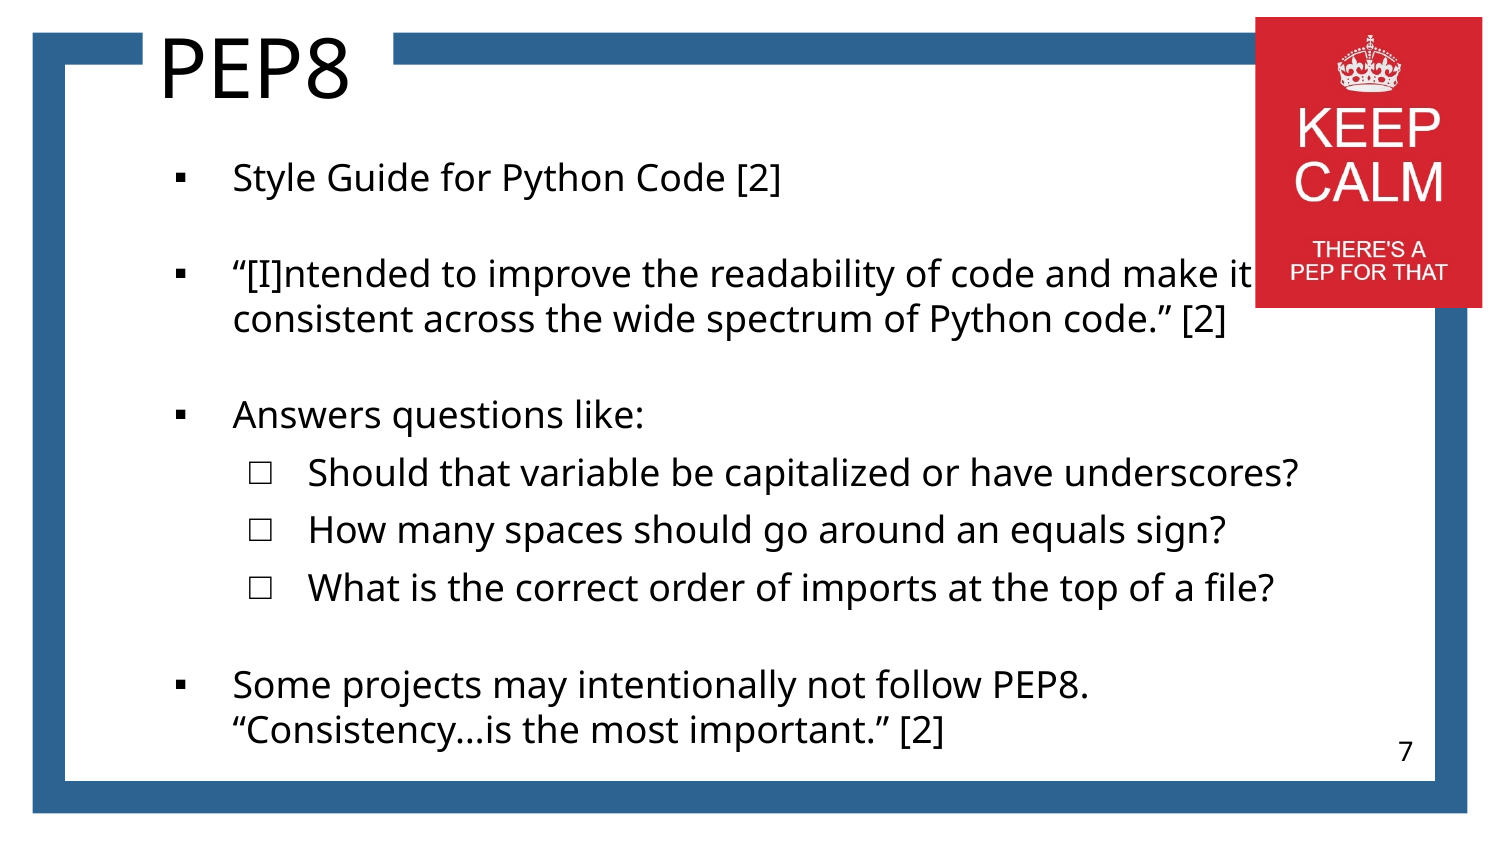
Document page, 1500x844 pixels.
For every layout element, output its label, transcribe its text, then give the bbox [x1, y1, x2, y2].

slide_number 7 [1379, 718, 1430, 788]
picture [1255, 17, 1483, 308]
title PEP8 [142, 0, 394, 138]
list Style Guide for Python Code [2] “[I]ntended to improve the readability of code and make it consistent across the wide spectrum of Python code.” [2] Answers questions like: Should that variable be capitalized or have underscores? How many spaces should go around an equals sign? What is the correct order of imports at the top of a file? Some projects may intentionally not follow PEP8. “Consistency…is the most important.” [2] [142, 138, 1358, 731]
